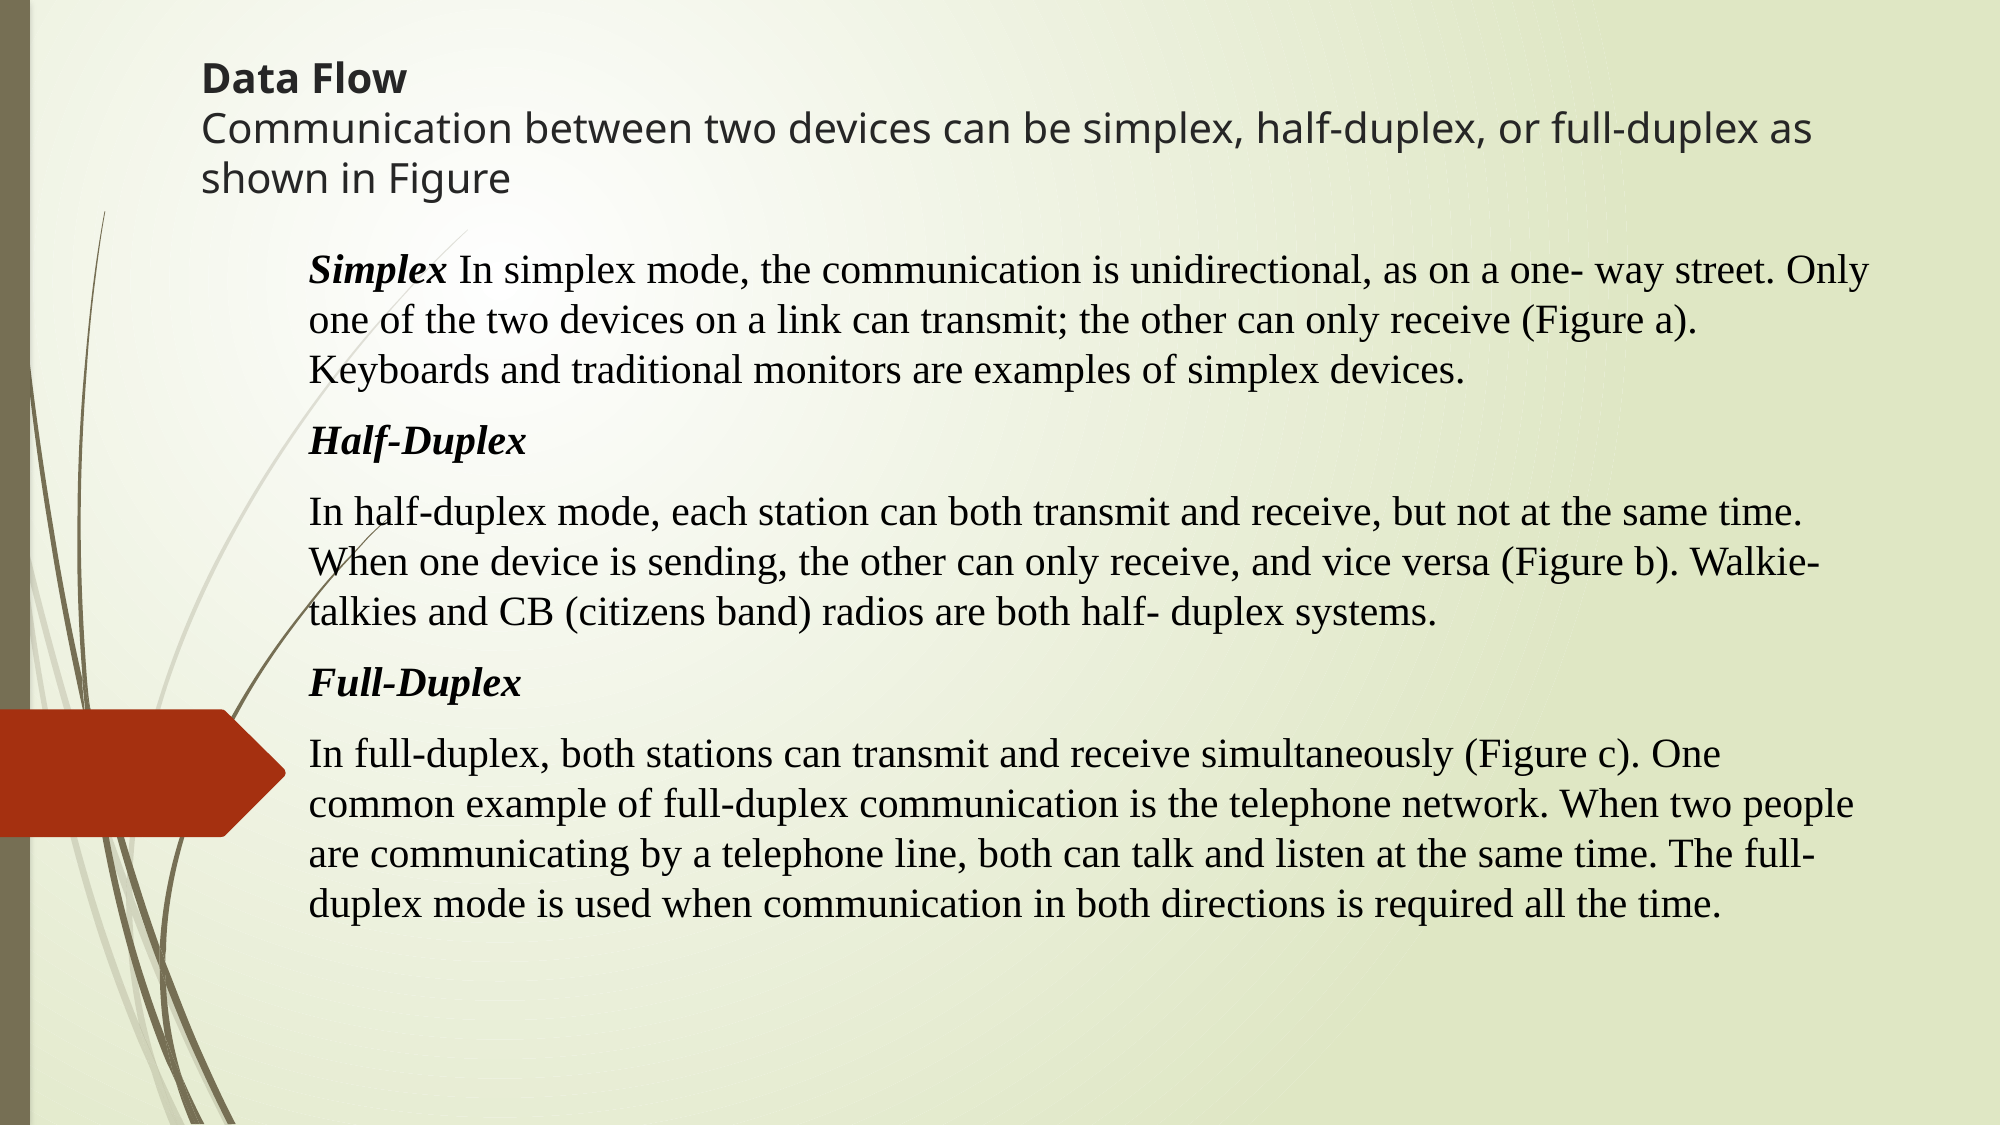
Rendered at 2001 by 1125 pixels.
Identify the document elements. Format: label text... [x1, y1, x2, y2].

subtitle Simplex In simplex mode, the communication is unidirectional, as on a one- way street. Only one of the two devices on a link can transmit; the other can only receive (Figure a). Keyboards and traditional monitors are examples of simplex devices. Half-Duplex In half-duplex mode, each station can both transmit and receive, but not at the same time. When one device is sending, the other can only receive, and vice versa (Figure b). Walkie-talkies and CB (citizens band) radios are both half- duplex systems. Full-Duplex In full-duplex, both stations can transmit and receive simultaneously (Figure c). One common example of full-duplex communication is the telephone network. When two people are communicating by a telephone line, both can talk and listen at the same time. The full-duplex mode is used when communication in both directions is required all the time. [293, 234, 1888, 1125]
title Data Flow Communication between two devices can be simplex, half-duplex, or full-duplex as shown in Figure [185, 19, 1888, 345]
